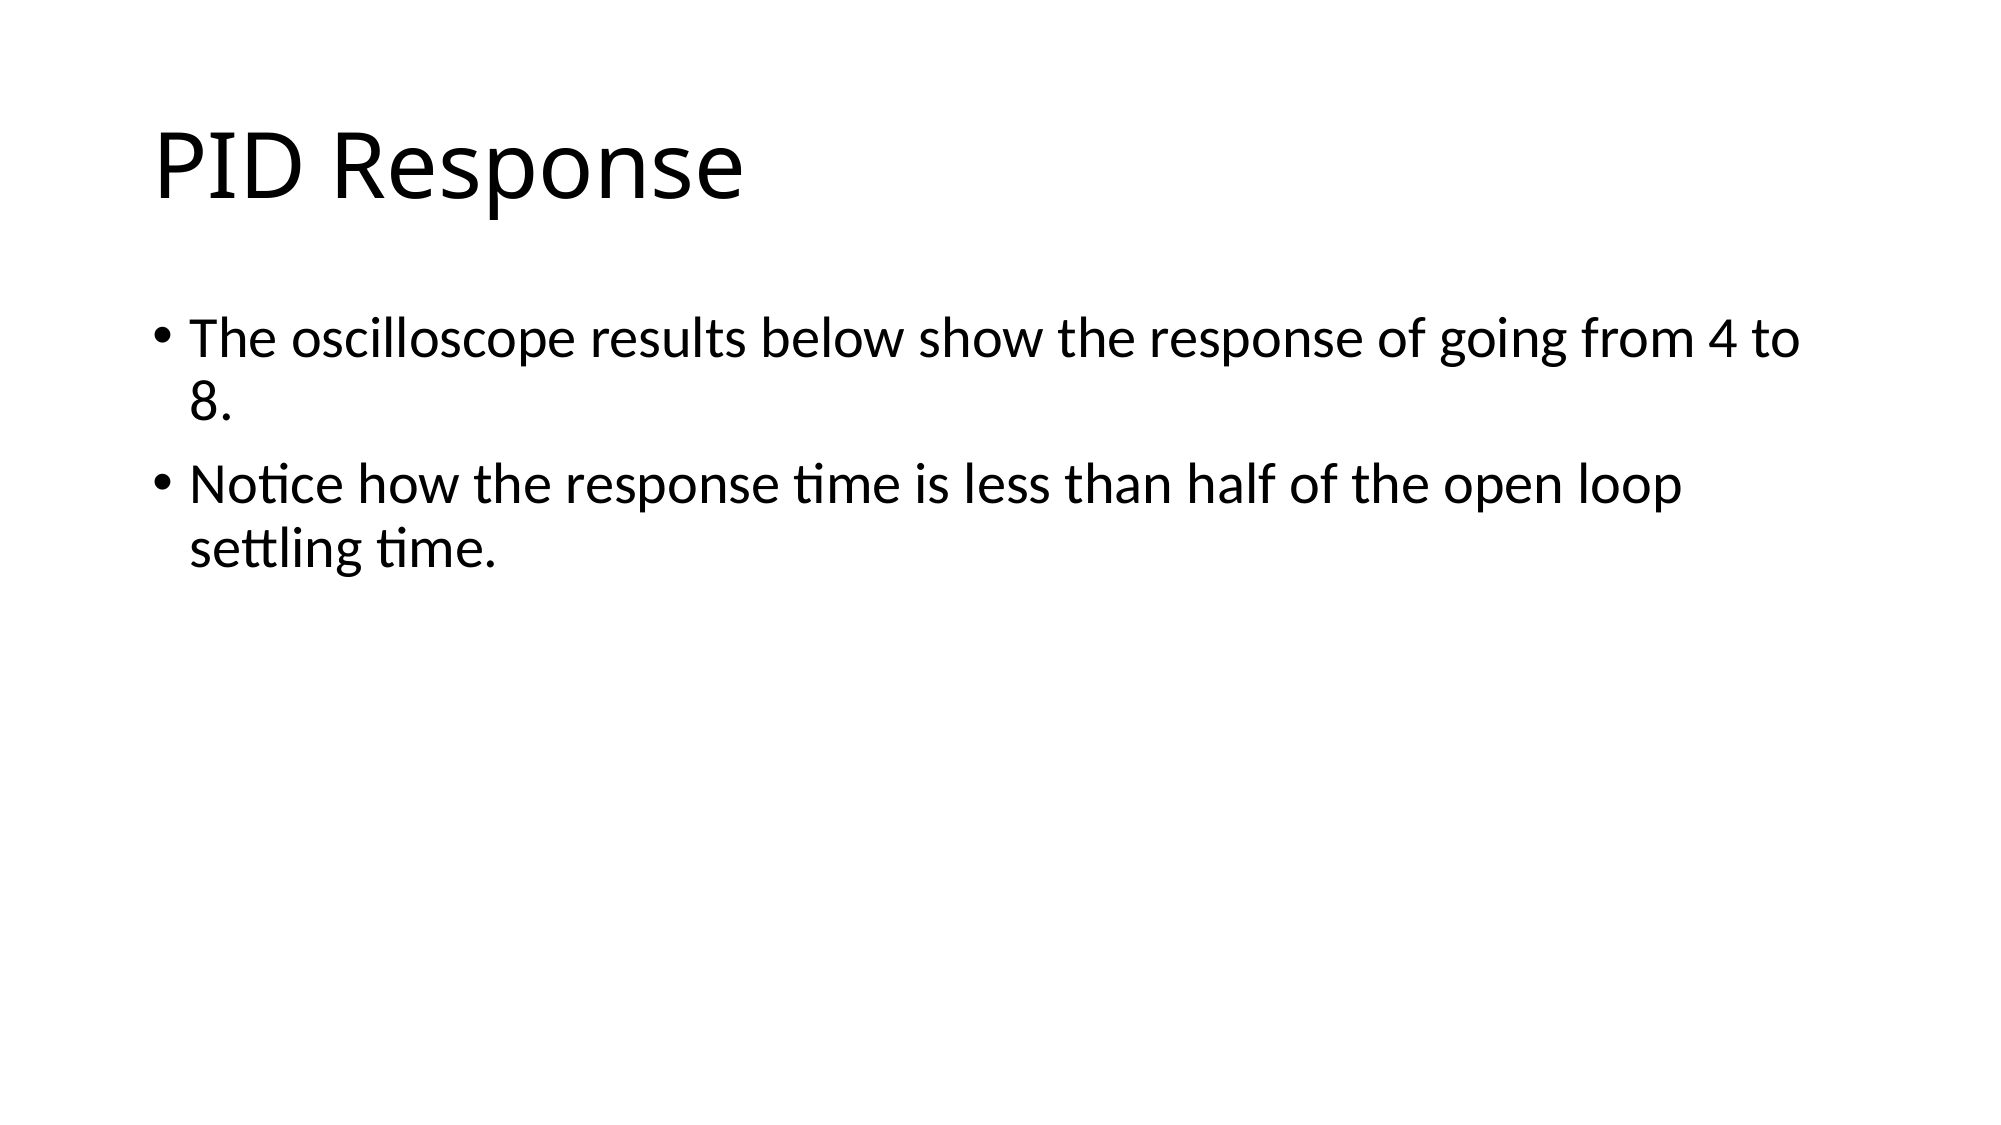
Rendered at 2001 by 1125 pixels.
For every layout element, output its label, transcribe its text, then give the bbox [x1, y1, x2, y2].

list The oscilloscope results below show the response of going from 4 to 8. Notice how the response time is less than half of the open loop settling time. [137, 299, 1863, 1014]
title PID Response [137, 59, 1863, 278]
